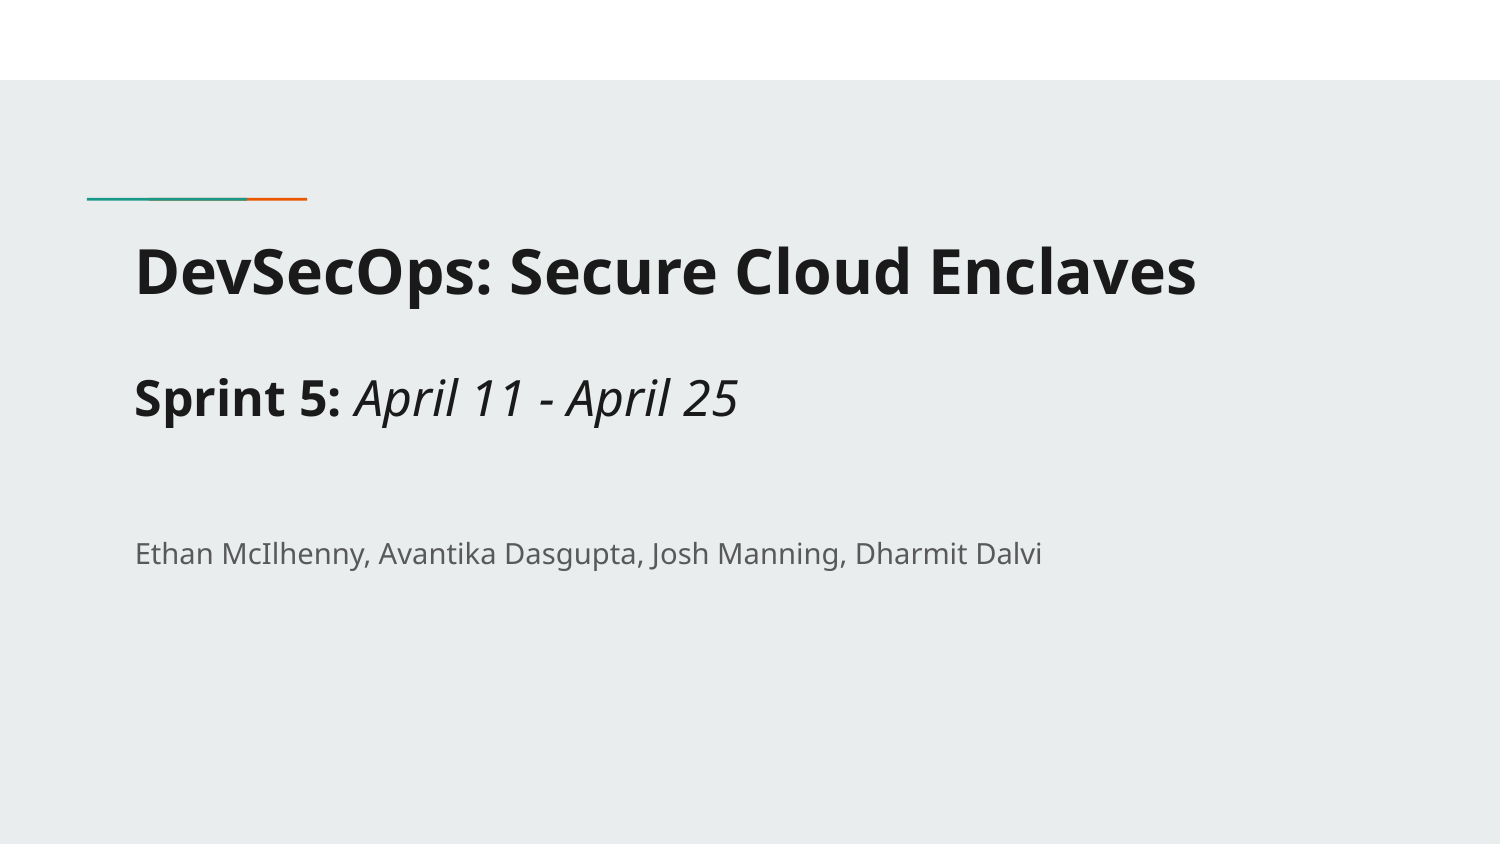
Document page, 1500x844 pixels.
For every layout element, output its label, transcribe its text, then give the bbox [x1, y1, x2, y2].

subtitle Ethan McIlhenny, Avantika Dasgupta, Josh Manning, Dharmit Dalvi [119, 520, 1381, 610]
title DevSecOps: Secure Cloud Enclaves Sprint 5: April 11 - April 25 [119, 216, 1381, 490]
